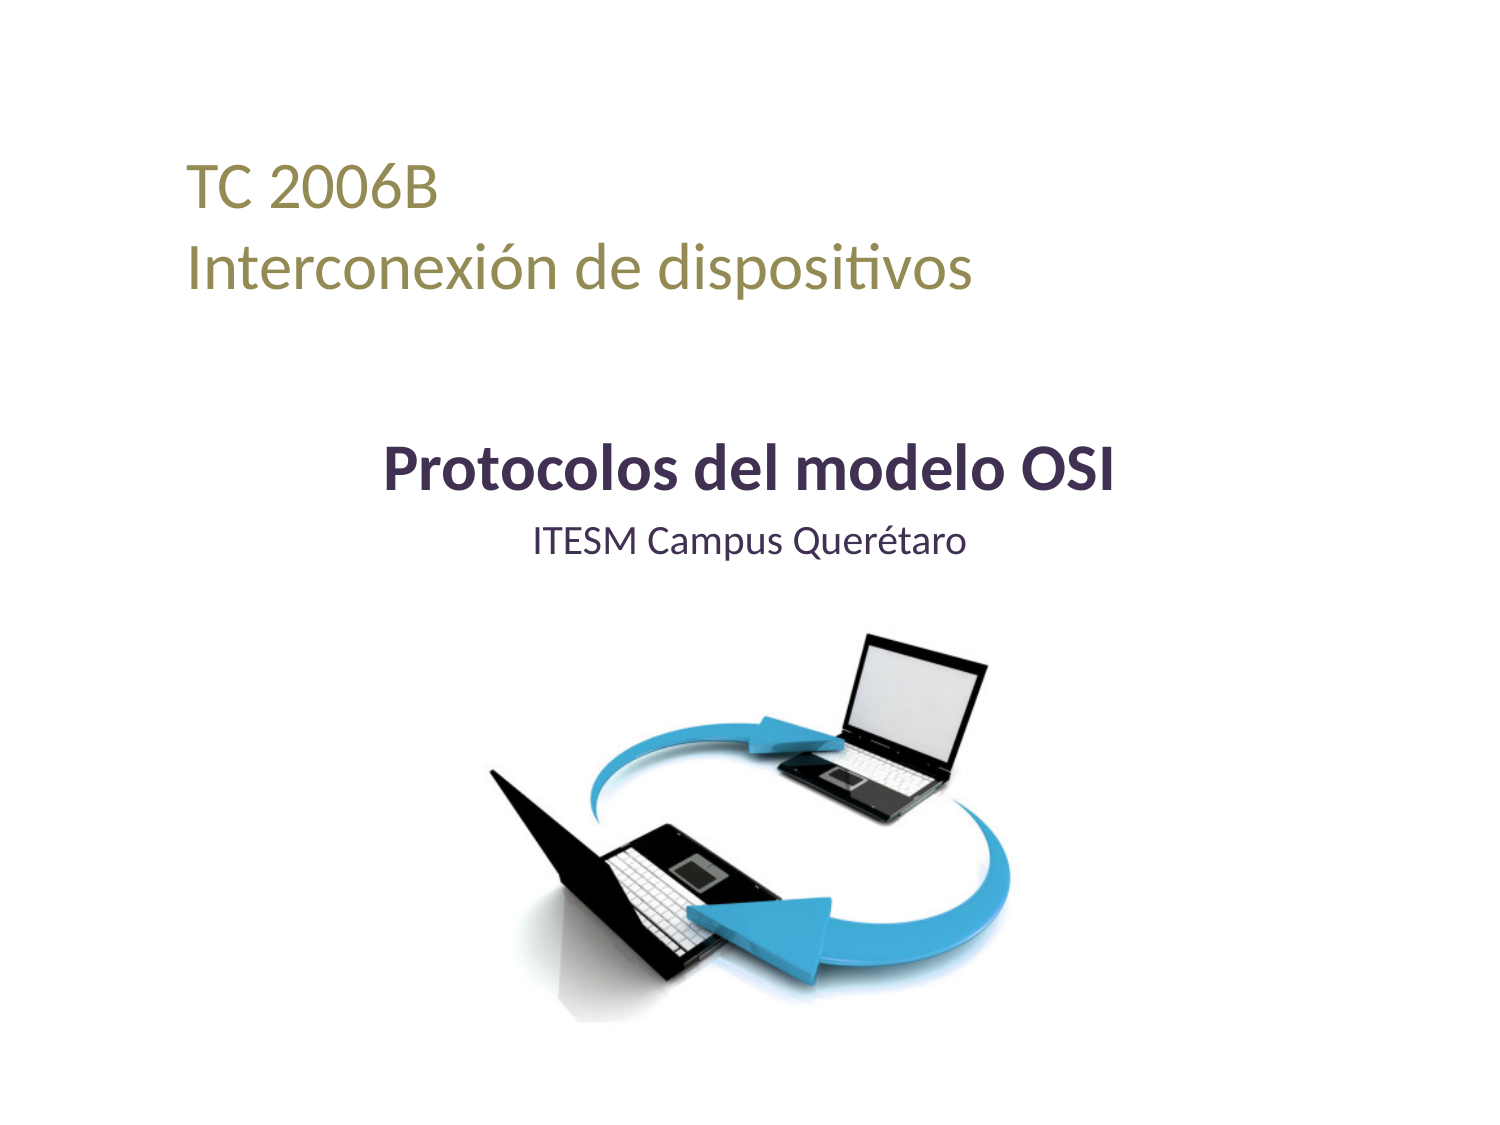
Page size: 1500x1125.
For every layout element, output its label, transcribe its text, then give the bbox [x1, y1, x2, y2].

subtitle Protocolos del modelo OSI ITESM Campus Querétaro [225, 416, 1275, 622]
picture [318, 609, 1182, 1042]
title TC 2006B Interconexión de dispositivos [171, 101, 1376, 343]
